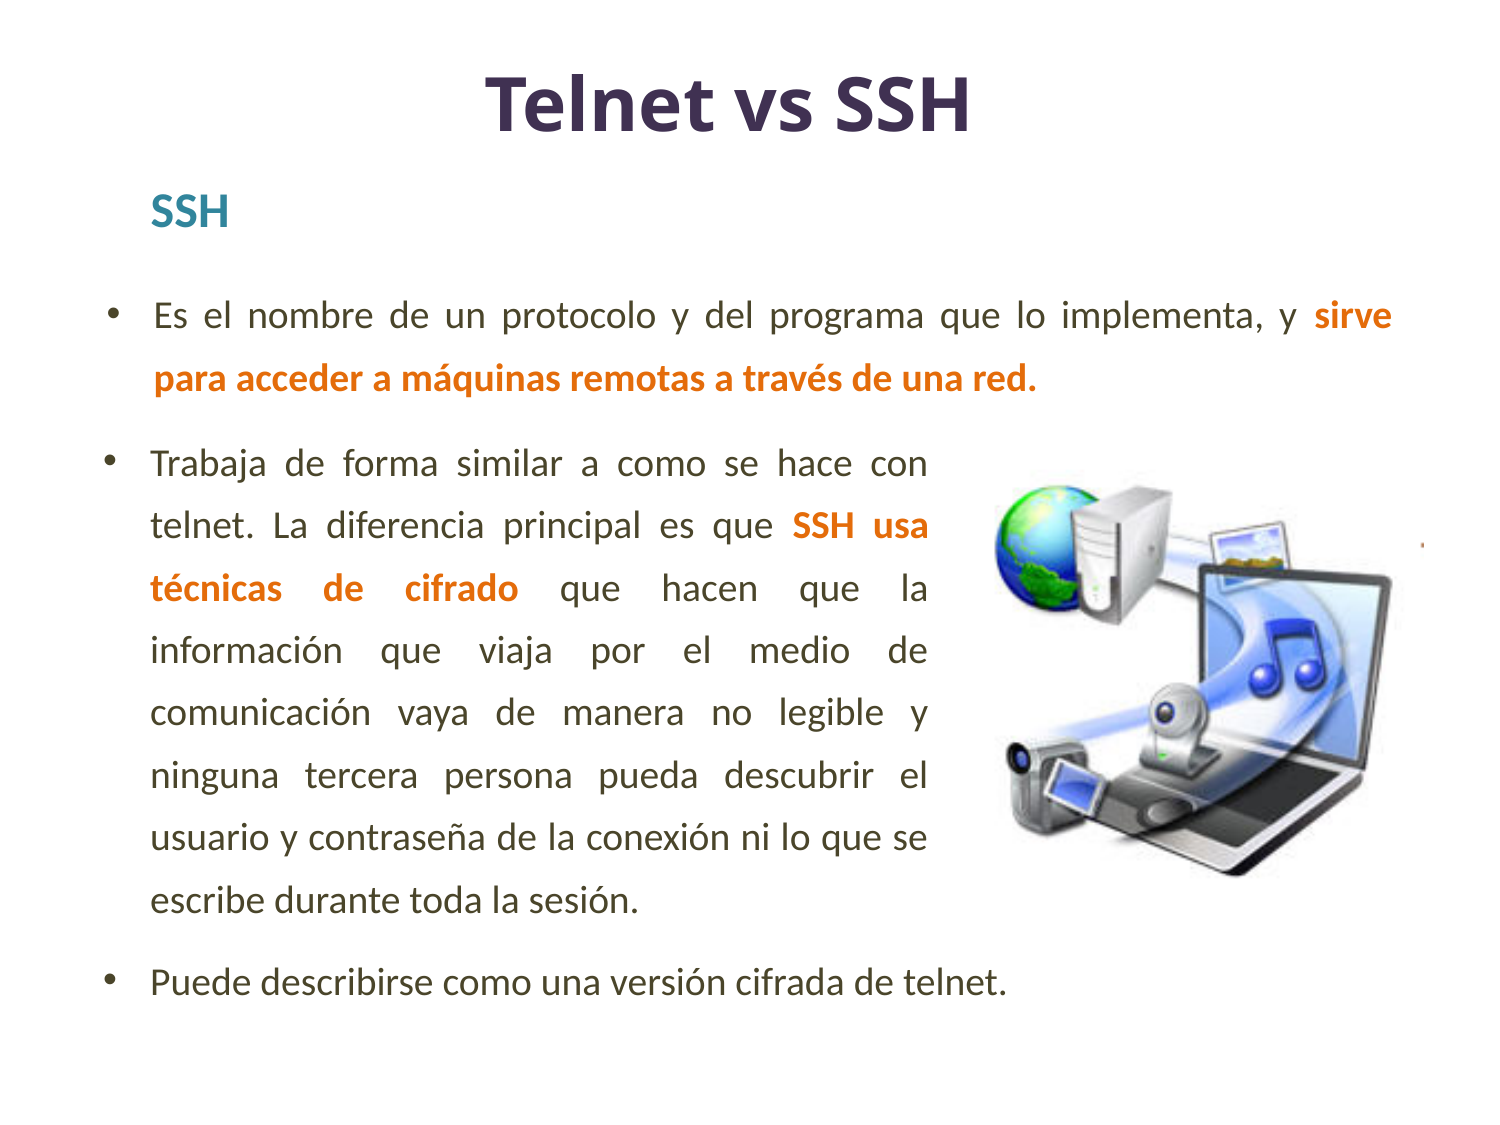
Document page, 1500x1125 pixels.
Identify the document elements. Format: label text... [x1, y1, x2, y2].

text_box Telnet vs SSH [11, 7, 1447, 195]
text_box SSH [135, 177, 526, 245]
text_box Trabaja de forma similar a como se hace con telnet. La diferencia principal es que SSH usa técnicas de cifrado que hacen que la información que viaja por el medio de comunicación vaya de manera no legible y ninguna tercera persona pueda descubrir el usuario y contraseña de la conexión ni lo que se escribe durante toda la sesión. [88, 414, 944, 929]
text_box Puede describirse como una versión cifrada de telnet. [88, 933, 1249, 1011]
picture [960, 434, 1424, 894]
text_box Es el nombre de un protocolo y del programa que lo implementa, y sirve para acceder a máquinas remotas a través de una red. [91, 267, 1408, 407]
